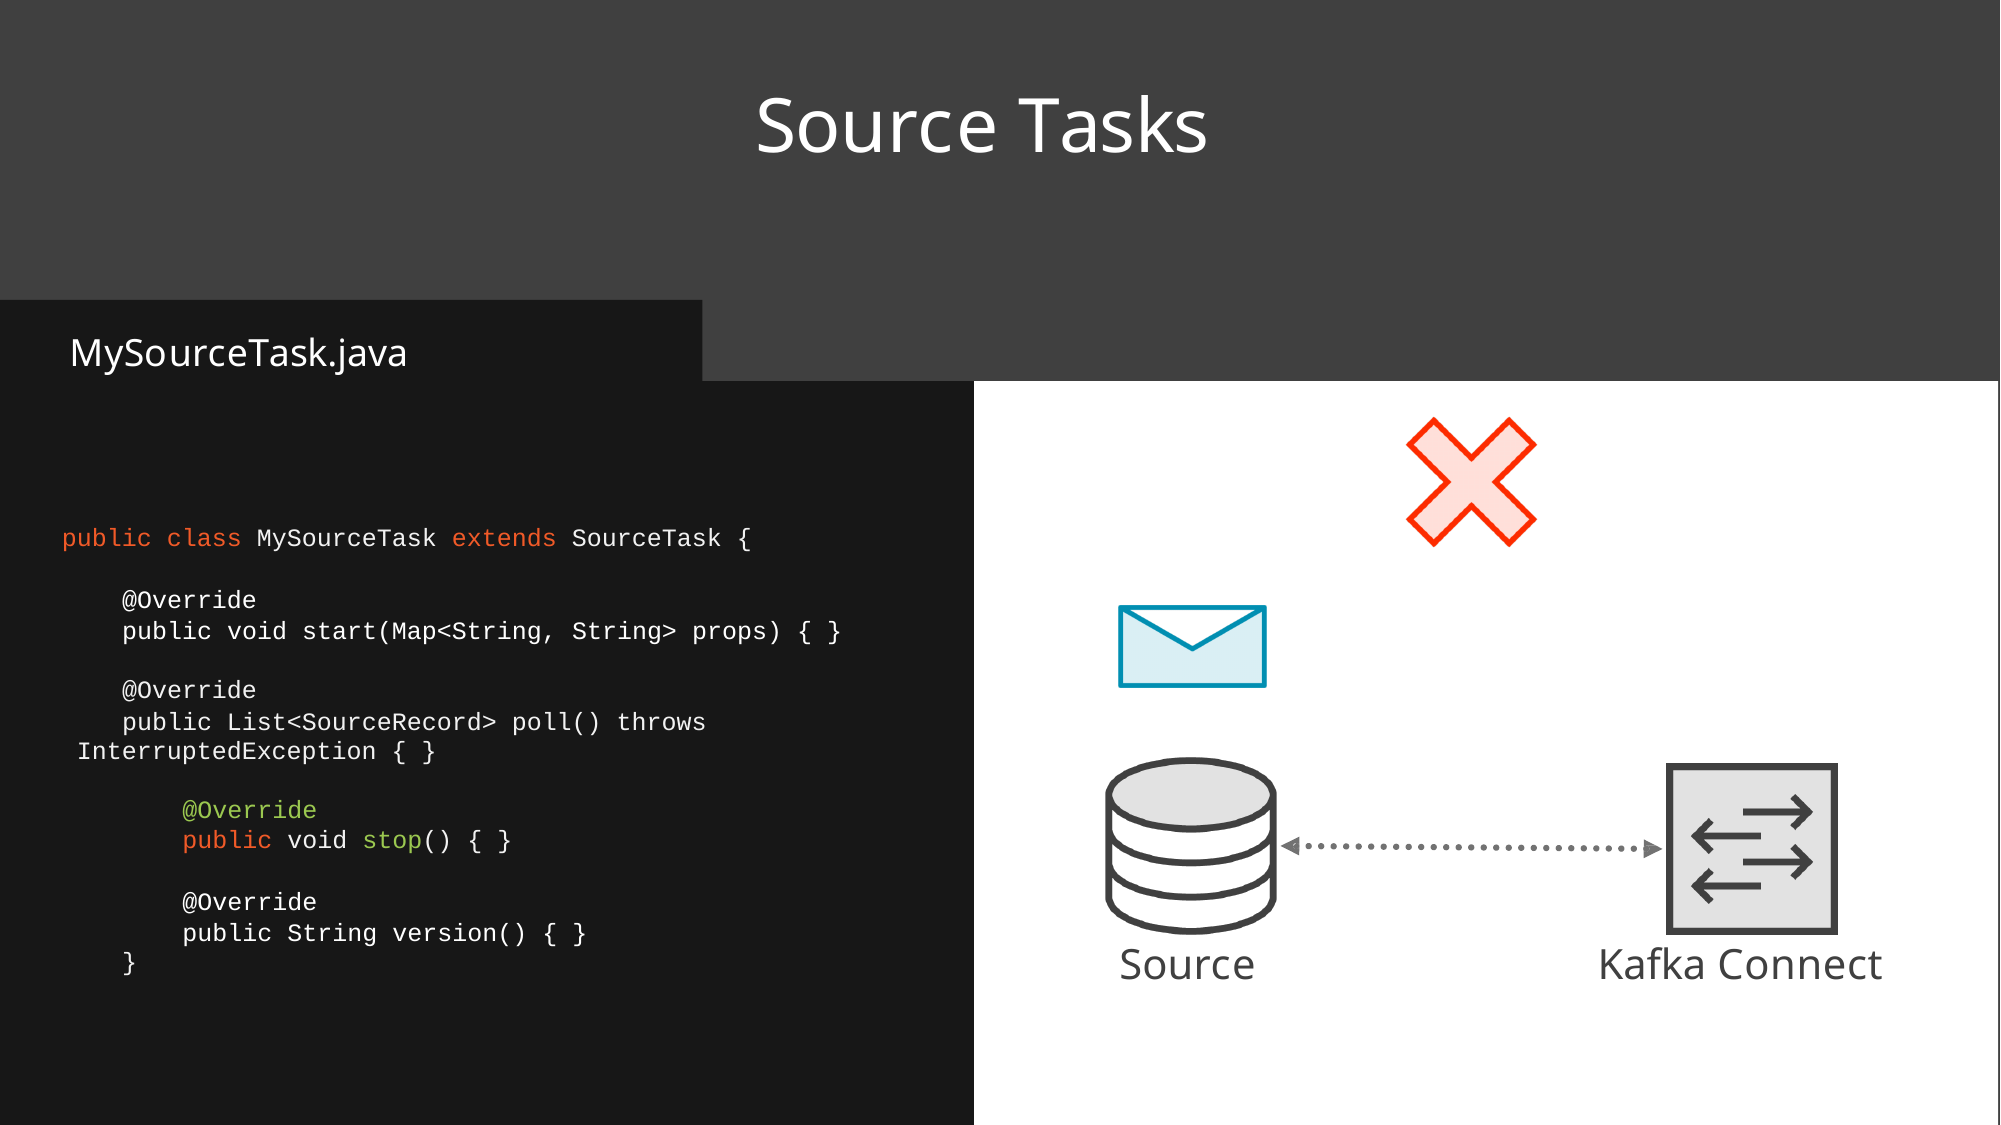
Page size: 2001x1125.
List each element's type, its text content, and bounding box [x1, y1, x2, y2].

picture [1402, 412, 1541, 551]
title Source Tasks [752, 75, 1233, 266]
text_box [0, 0, 2000, 297]
picture [1662, 759, 1843, 939]
picture [1114, 602, 1271, 691]
picture [1101, 752, 1281, 939]
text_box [0, 299, 1999, 1125]
